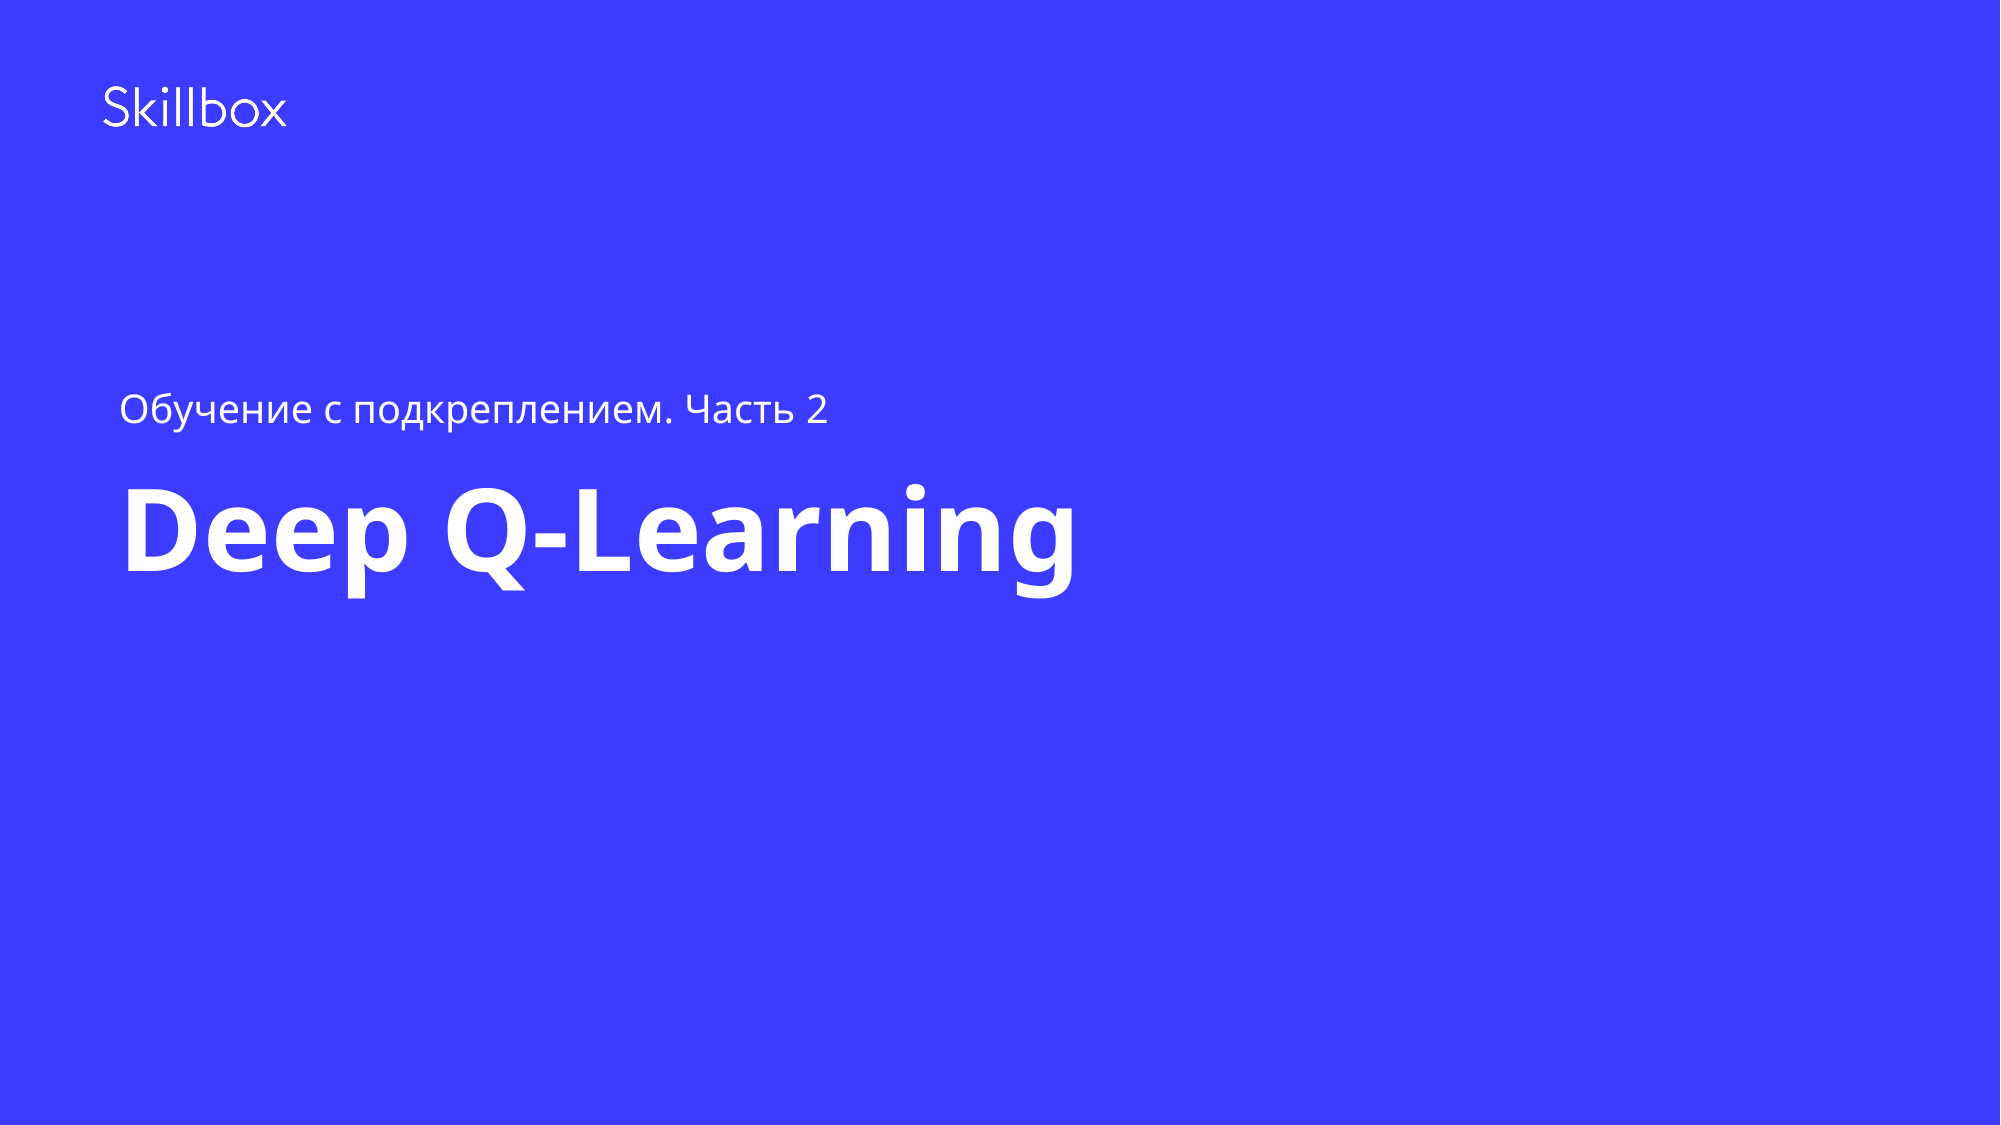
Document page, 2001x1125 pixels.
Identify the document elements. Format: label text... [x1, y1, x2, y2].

list Обучение с подкреплением. Часть 2 [103, 381, 1829, 449]
title Deep Q-Learning [103, 426, 1853, 644]
picture [103, 85, 287, 129]
